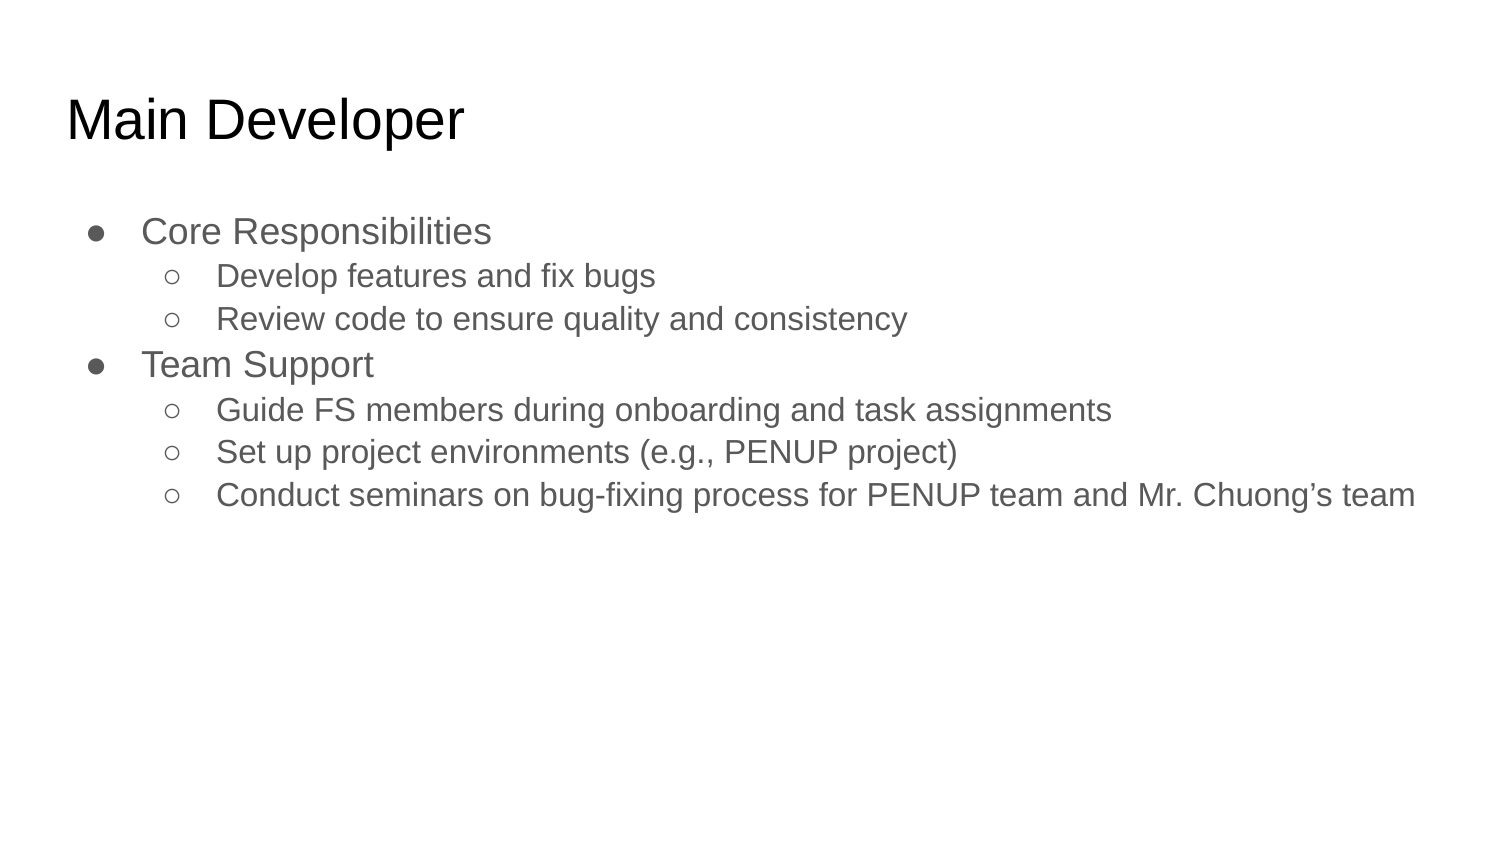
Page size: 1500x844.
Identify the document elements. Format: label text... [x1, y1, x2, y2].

list Core Responsibilities Develop features and fix bugs Review code to ensure quality and consistency Team Support Guide FS members during onboarding and task assignments Set up project environments (e.g., PENUP project) Conduct seminars on bug-fixing process for PENUP team and Mr. Chuong’s team [51, 189, 1449, 750]
title Main Developer [51, 72, 1449, 167]
